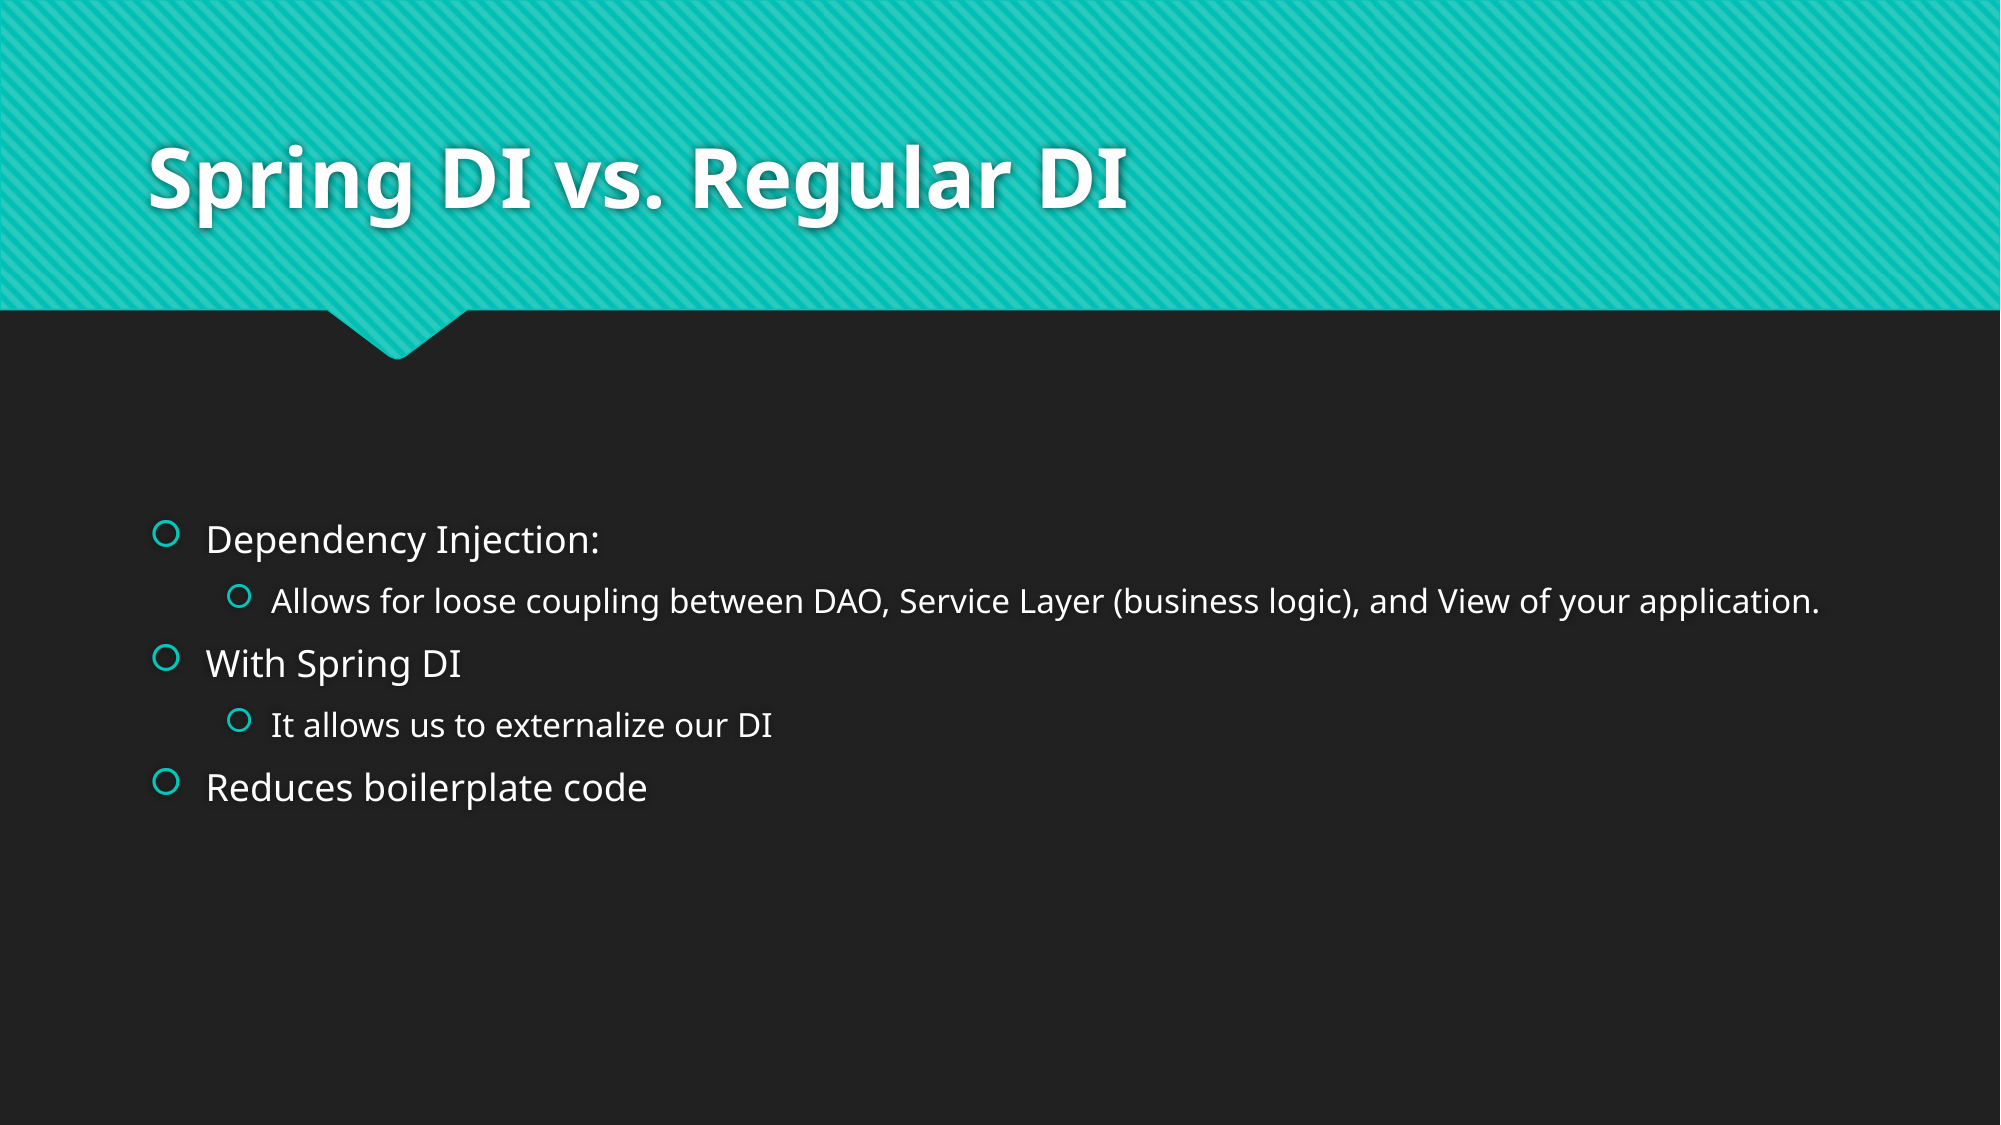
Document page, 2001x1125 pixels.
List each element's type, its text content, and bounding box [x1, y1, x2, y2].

title Spring DI vs. Regular DI [132, 73, 1868, 233]
list Dependency Injection: Allows for loose coupling between DAO, Service Layer (business logic), and View of your application. With Spring DI It allows us to externalize our DI Reduces boilerplate code [134, 364, 1866, 962]
